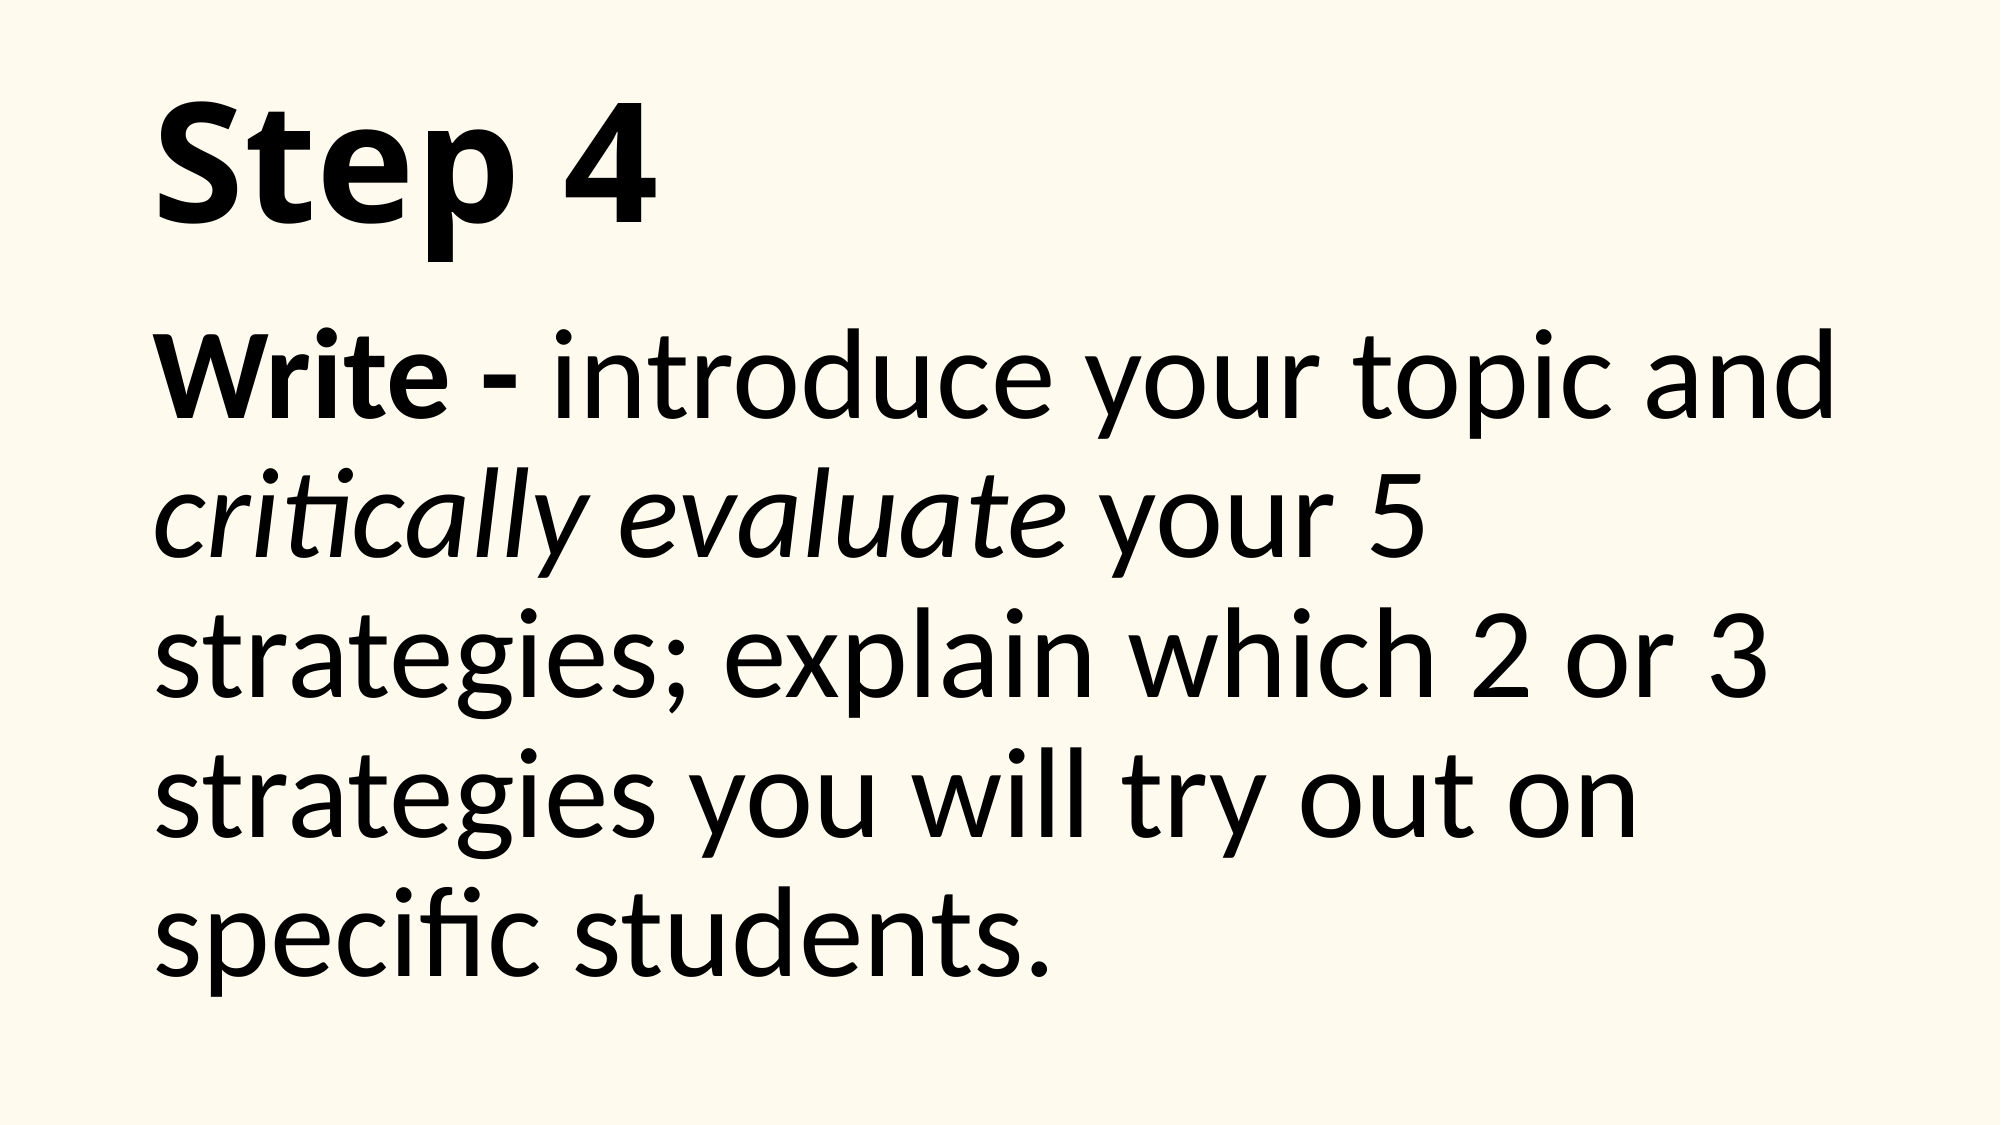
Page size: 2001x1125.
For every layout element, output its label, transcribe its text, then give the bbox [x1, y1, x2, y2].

list Write - introduce your topic and critically evaluate your 5 strategies; explain which 2 or 3 strategies you will try out on specific students. [137, 299, 1863, 1014]
title Step 4 [137, 59, 1863, 278]
